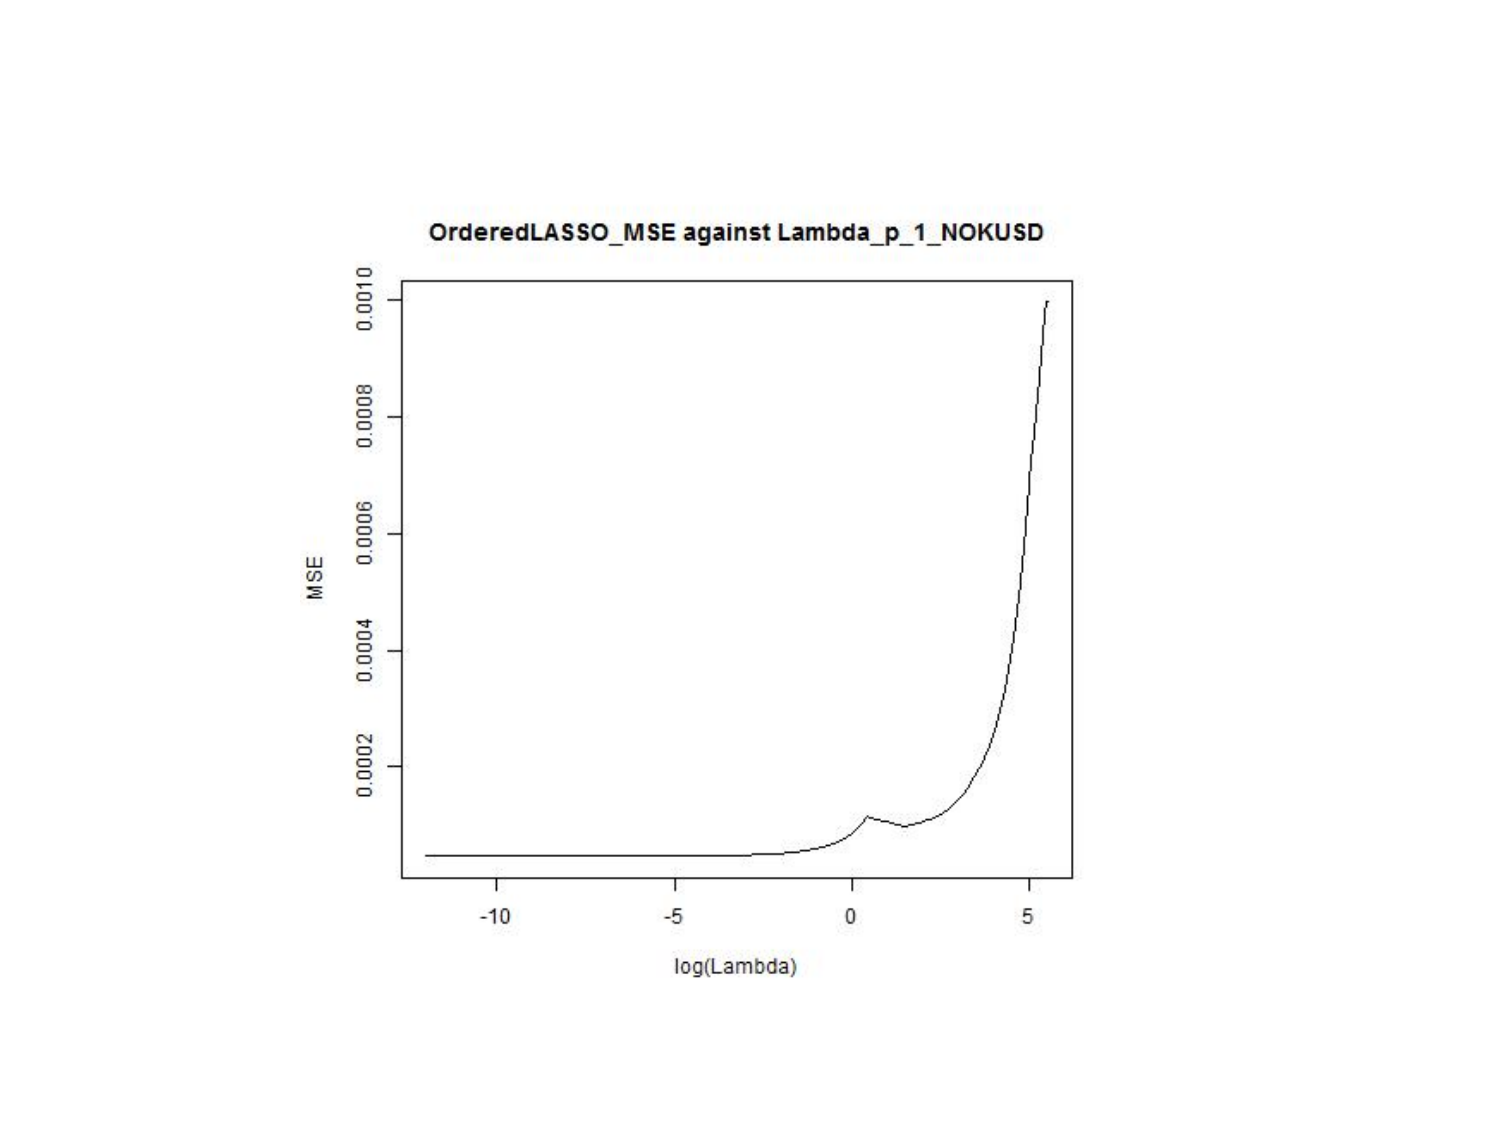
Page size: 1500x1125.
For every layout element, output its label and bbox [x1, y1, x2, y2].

picture [299, 179, 1126, 1006]
